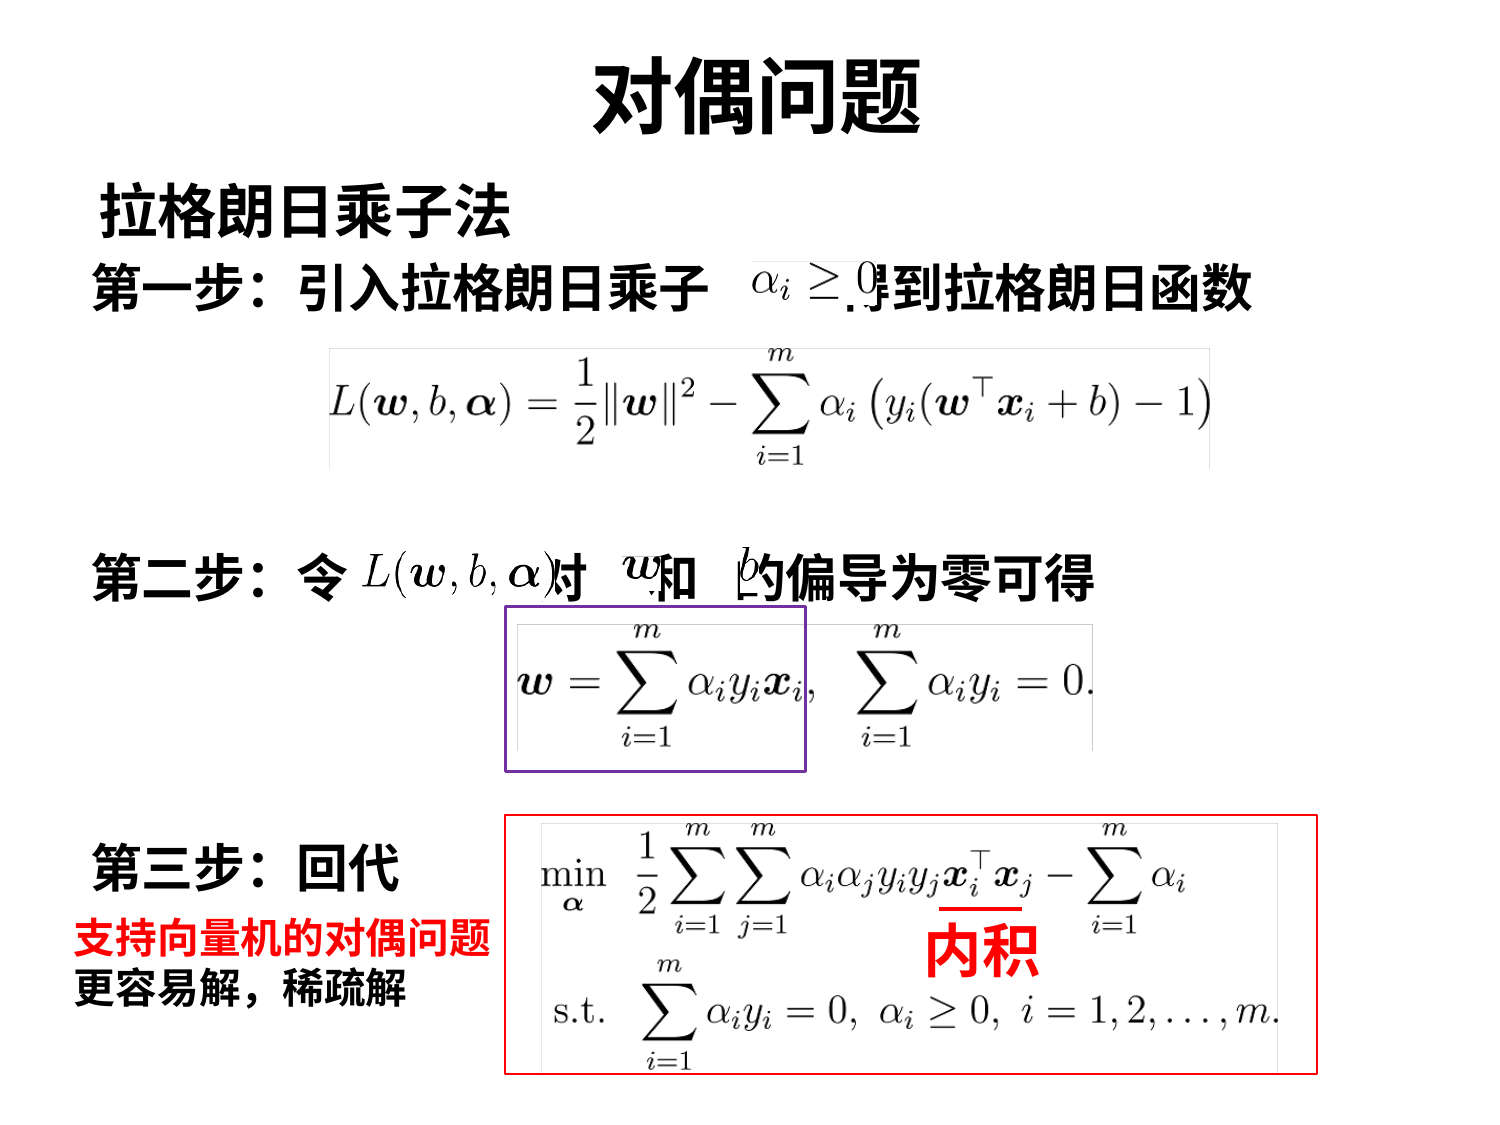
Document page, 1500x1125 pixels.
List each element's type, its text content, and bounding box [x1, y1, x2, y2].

text_box [503, 1020, 533, 1076]
picture [515, 620, 1095, 752]
list 拉格朗日乘子法 第一步：引入拉格朗日乘子 得到拉格朗日函数 第二步：令 对 和 的偏导为零可得 第三步：回代 [2, 166, 1445, 910]
picture [619, 552, 662, 591]
title 对偶问题 [82, 0, 1432, 166]
picture [736, 542, 760, 593]
slide_number [1074, 1042, 1425, 1103]
picture [327, 344, 1212, 469]
text_box 支持向量机的对偶问题 更容易解，稀疏解 [58, 904, 533, 1020]
text_box [503, 604, 807, 774]
picture [749, 257, 880, 305]
text_box [503, 813, 1319, 1042]
picture [538, 820, 1280, 1075]
picture [359, 547, 557, 601]
